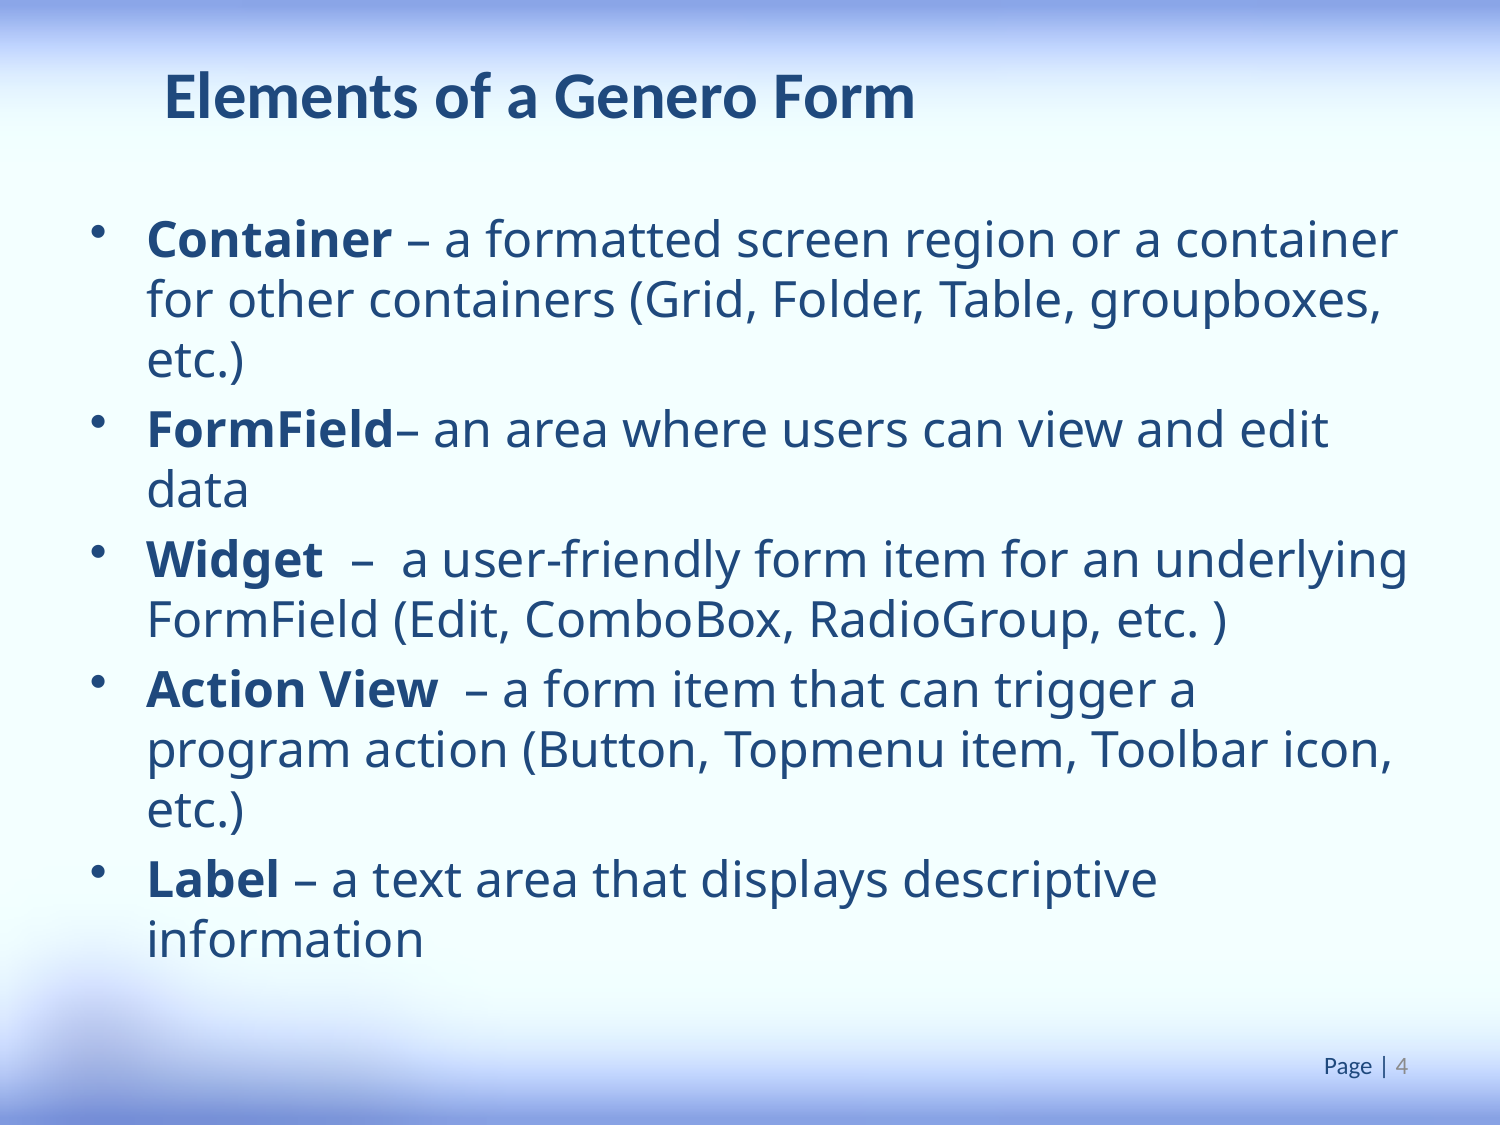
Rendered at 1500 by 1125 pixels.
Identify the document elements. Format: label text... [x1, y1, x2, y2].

text_box Elements of a Genero Form [149, 27, 1187, 163]
picture [0, 0, 1500, 1125]
text_box Container – a formatted screen region or a container for other containers (Grid, Folder, Table, groupboxes, etc.) FormField– an area where users can view and edit data Widget – a user-friendly form item for an underlying FormField (Edit, ComboBox, RadioGroup, etc. ) Action View – a form item that can trigger a program action (Button, Topmenu item, Toolbar icon, etc.) Label – a text area that displays descriptive information [74, 199, 1425, 1005]
